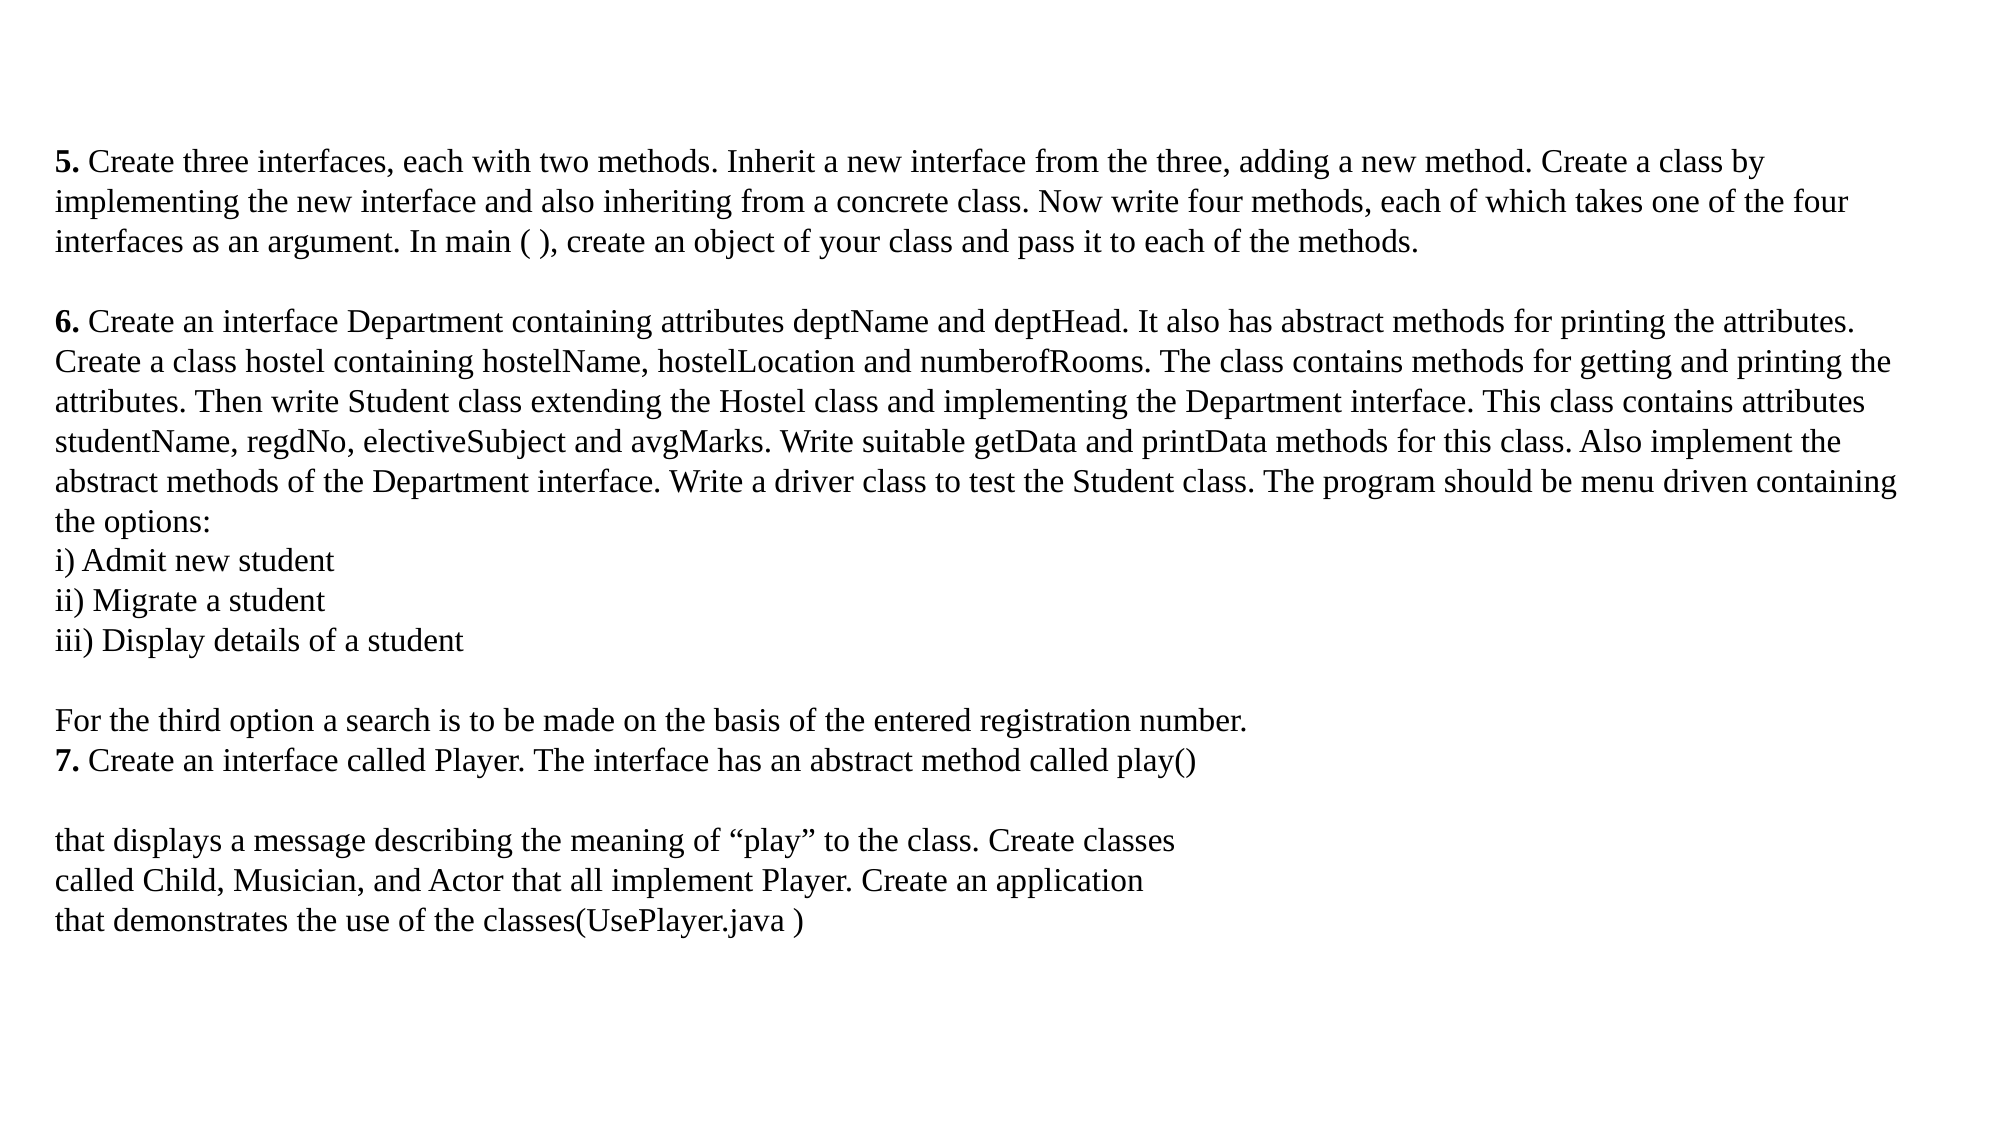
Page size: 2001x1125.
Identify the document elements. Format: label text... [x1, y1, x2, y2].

text_box 5. Create three interfaces, each with two methods. Inherit a new interface from the three, adding a new method. Create a class by implementing the new interface and also inheriting from a concrete class. Now write four methods, each of which takes one of the four interfaces as an argument. In main ( ), create an object of your class and pass it to each of the methods. 6. Create an interface Department containing attributes deptName and deptHead. It also has abstract methods for printing the attributes. Create a class hostel containing hostelName, hostelLocation and numberofRooms. The class contains methods for getting and printing the attributes. Then write Student class extending the Hostel class and implementing the Department interface. This class contains attributes studentName, regdNo, electiveSubject and avgMarks. Write suitable getData and printData methods for this class. Also implement the abstract methods of the Department interface. Write a driver class to test the Student class. The program should be menu driven containing the options: i) Admit new student ii) Migrate a student iii) Display details of a student For the third option a search is to be made on the basis of the entered registration number. 7. Create an interface called Player. The interface has an abstract method called play() that displays a message describing the meaning of “play” to the class. Create classes called Child, Musician, and Actor that all implement Player. Create an application that demonstrates the use of the classes(UsePlayer.java ) [40, 132, 1946, 946]
